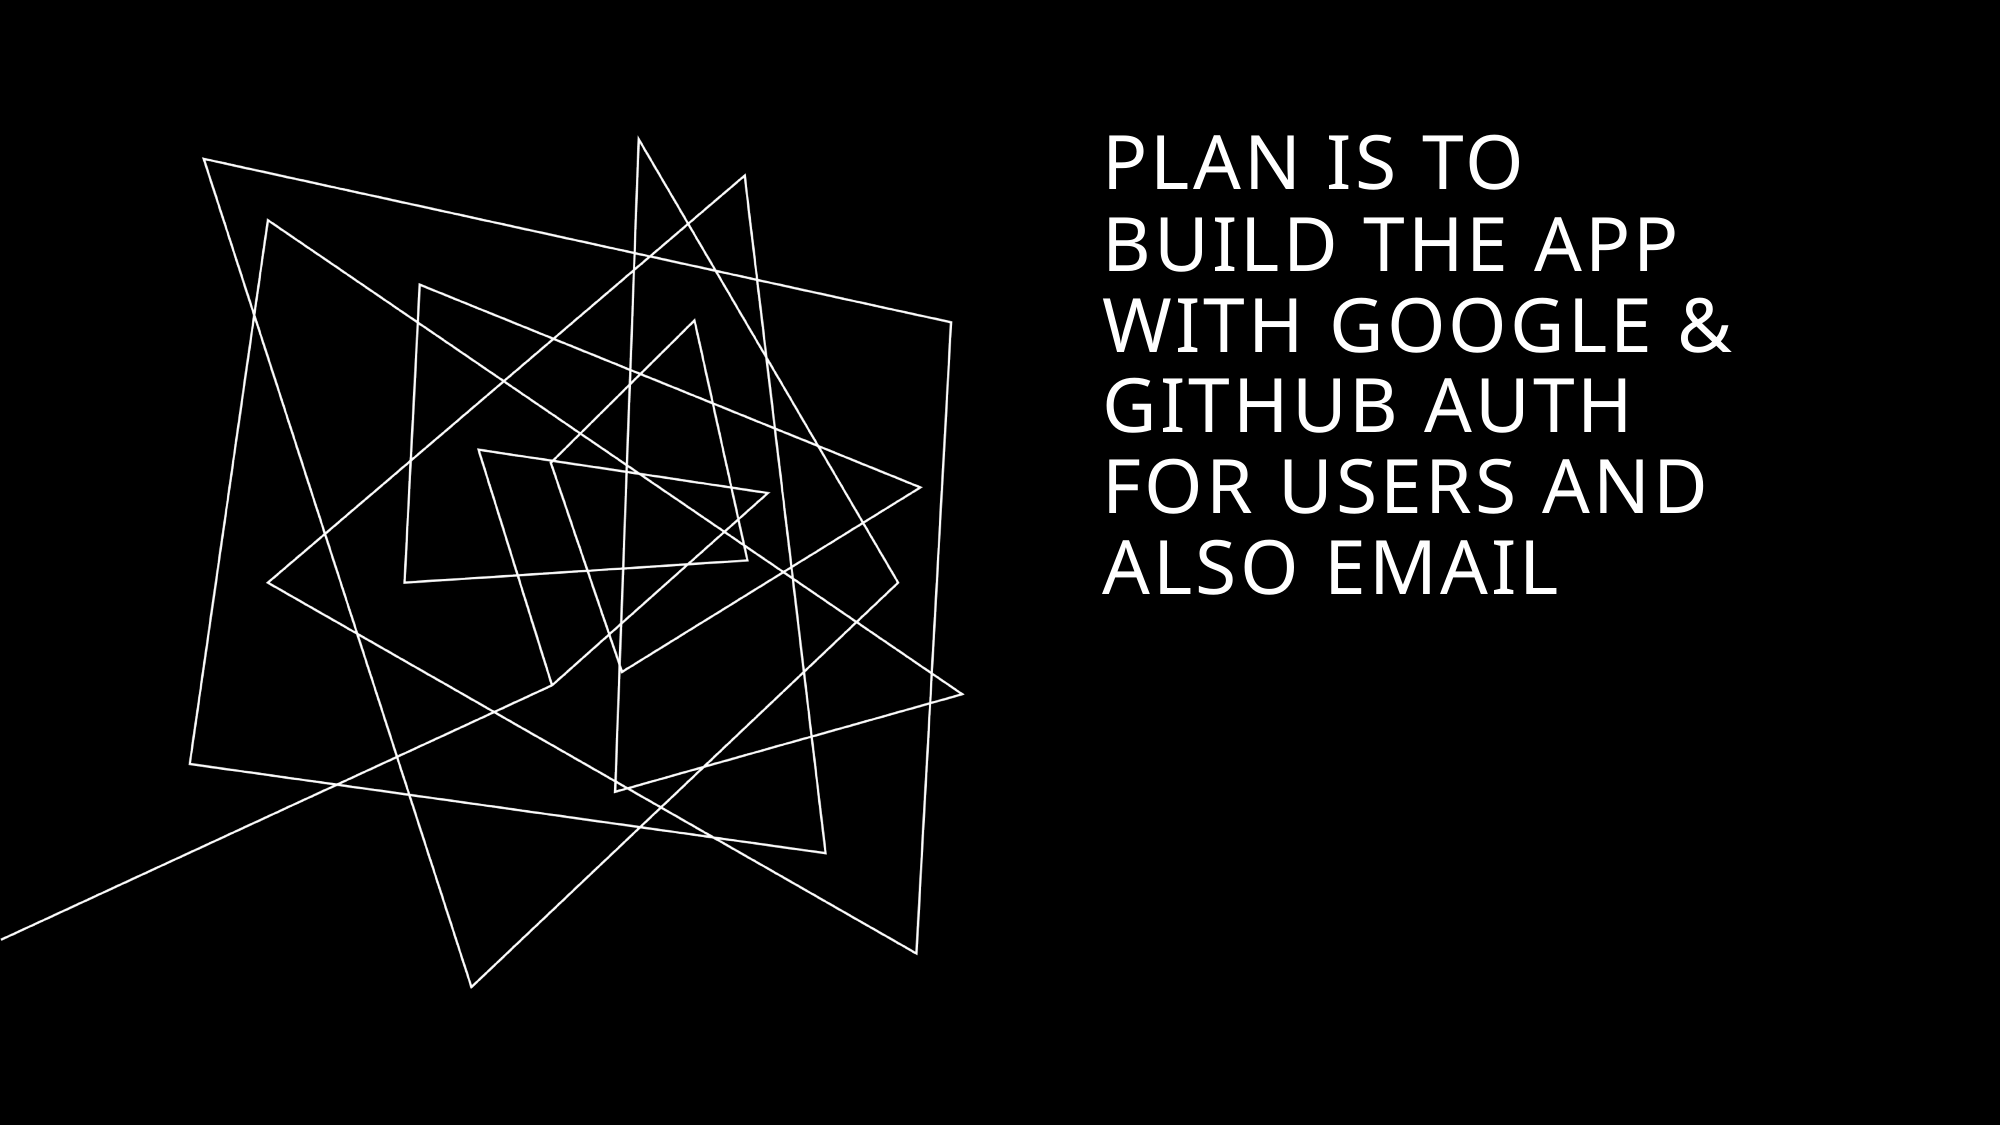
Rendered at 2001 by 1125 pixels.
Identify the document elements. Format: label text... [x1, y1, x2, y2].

picture [0, 135, 965, 989]
title Plan is to build the app with google & GitHub auth for users and also email [1087, 114, 1774, 790]
